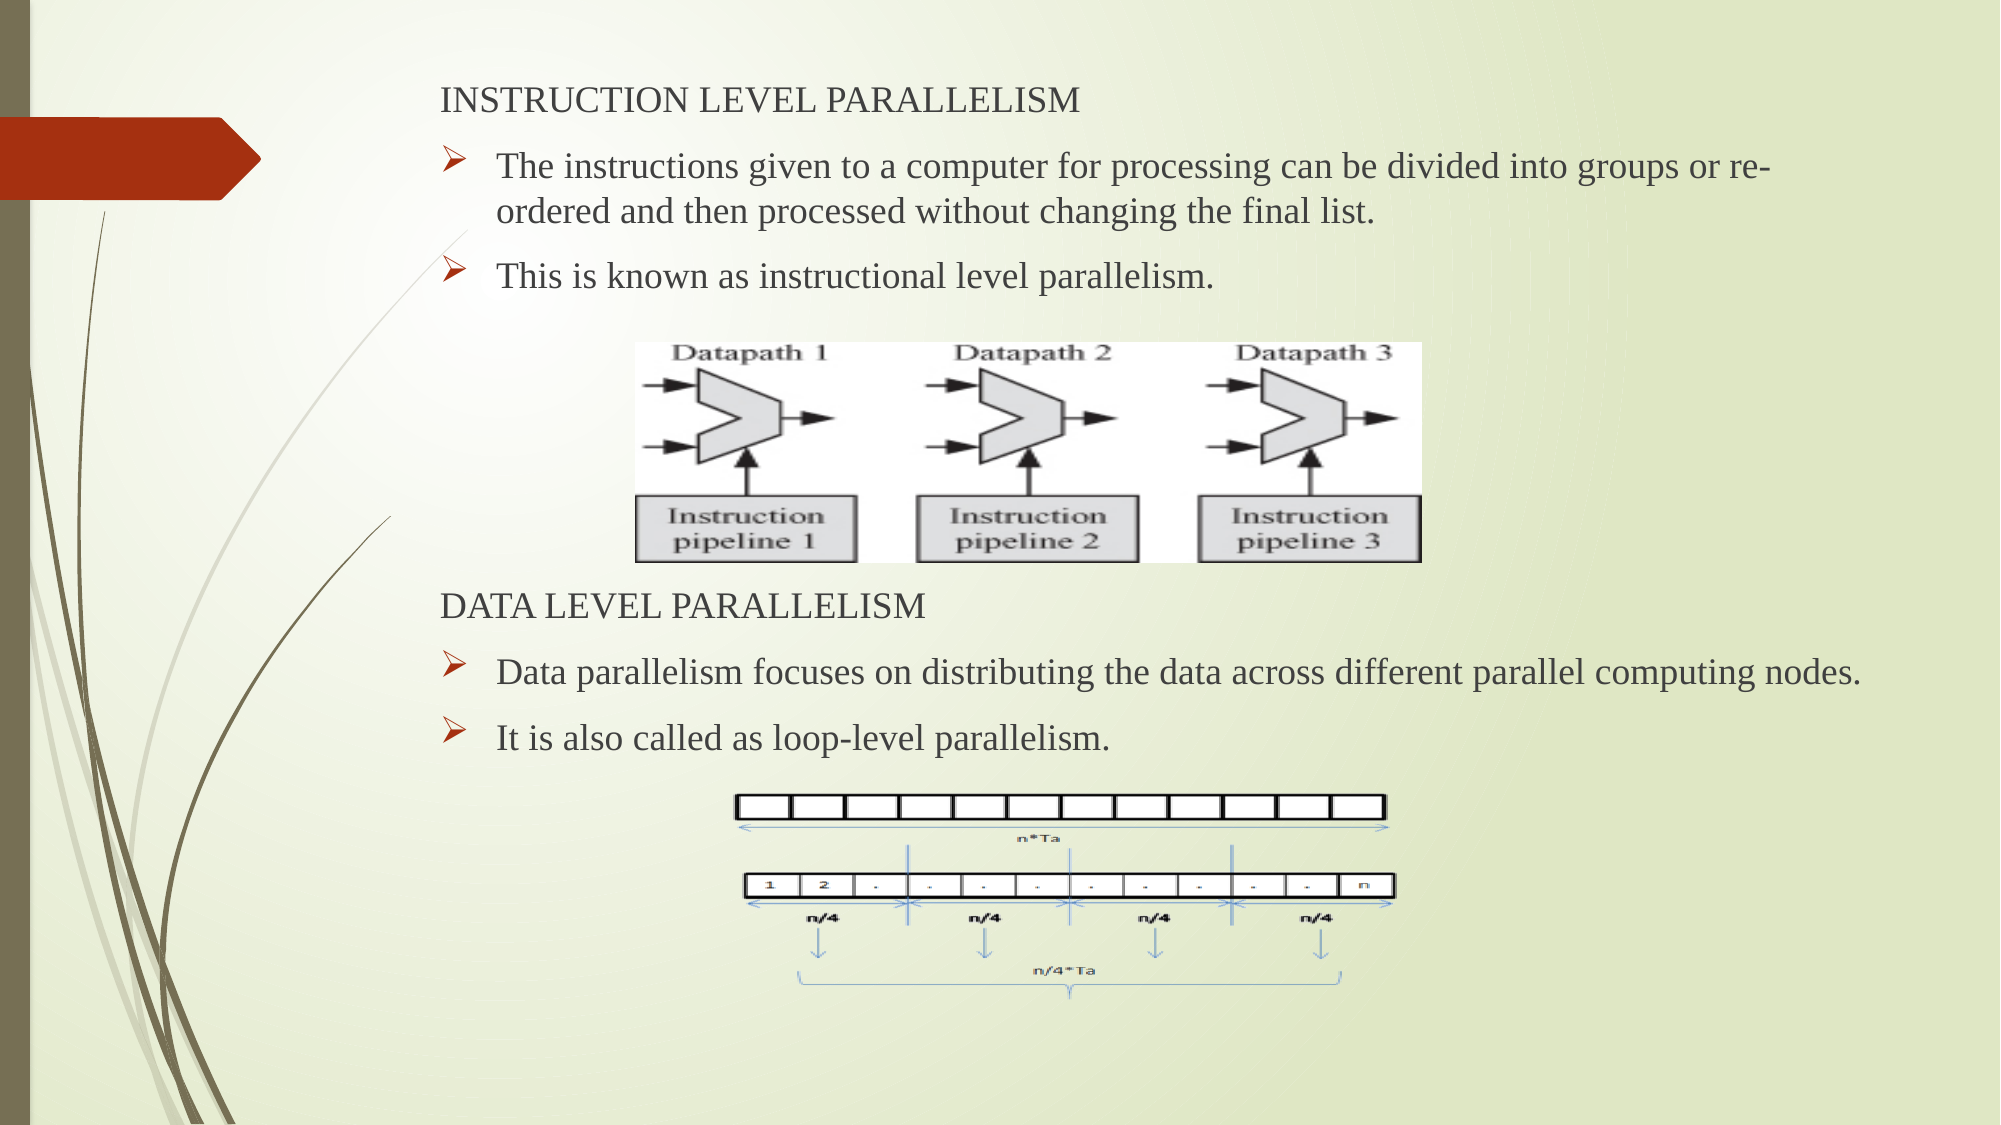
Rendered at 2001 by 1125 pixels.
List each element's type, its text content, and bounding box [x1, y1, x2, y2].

picture [718, 774, 1423, 1009]
list INSTRUCTION LEVEL PARALLELISM The instructions given to a computer for processing can be divided into groups or re-ordered and then processed without changing the final list. This is known as instructional level parallelism. DATA LEVEL PARALLELISM Data parallelism focuses on distributing the data across different parallel computing nodes. It is also called as loop-level parallelism. [424, 67, 1888, 1084]
picture [634, 341, 1423, 563]
